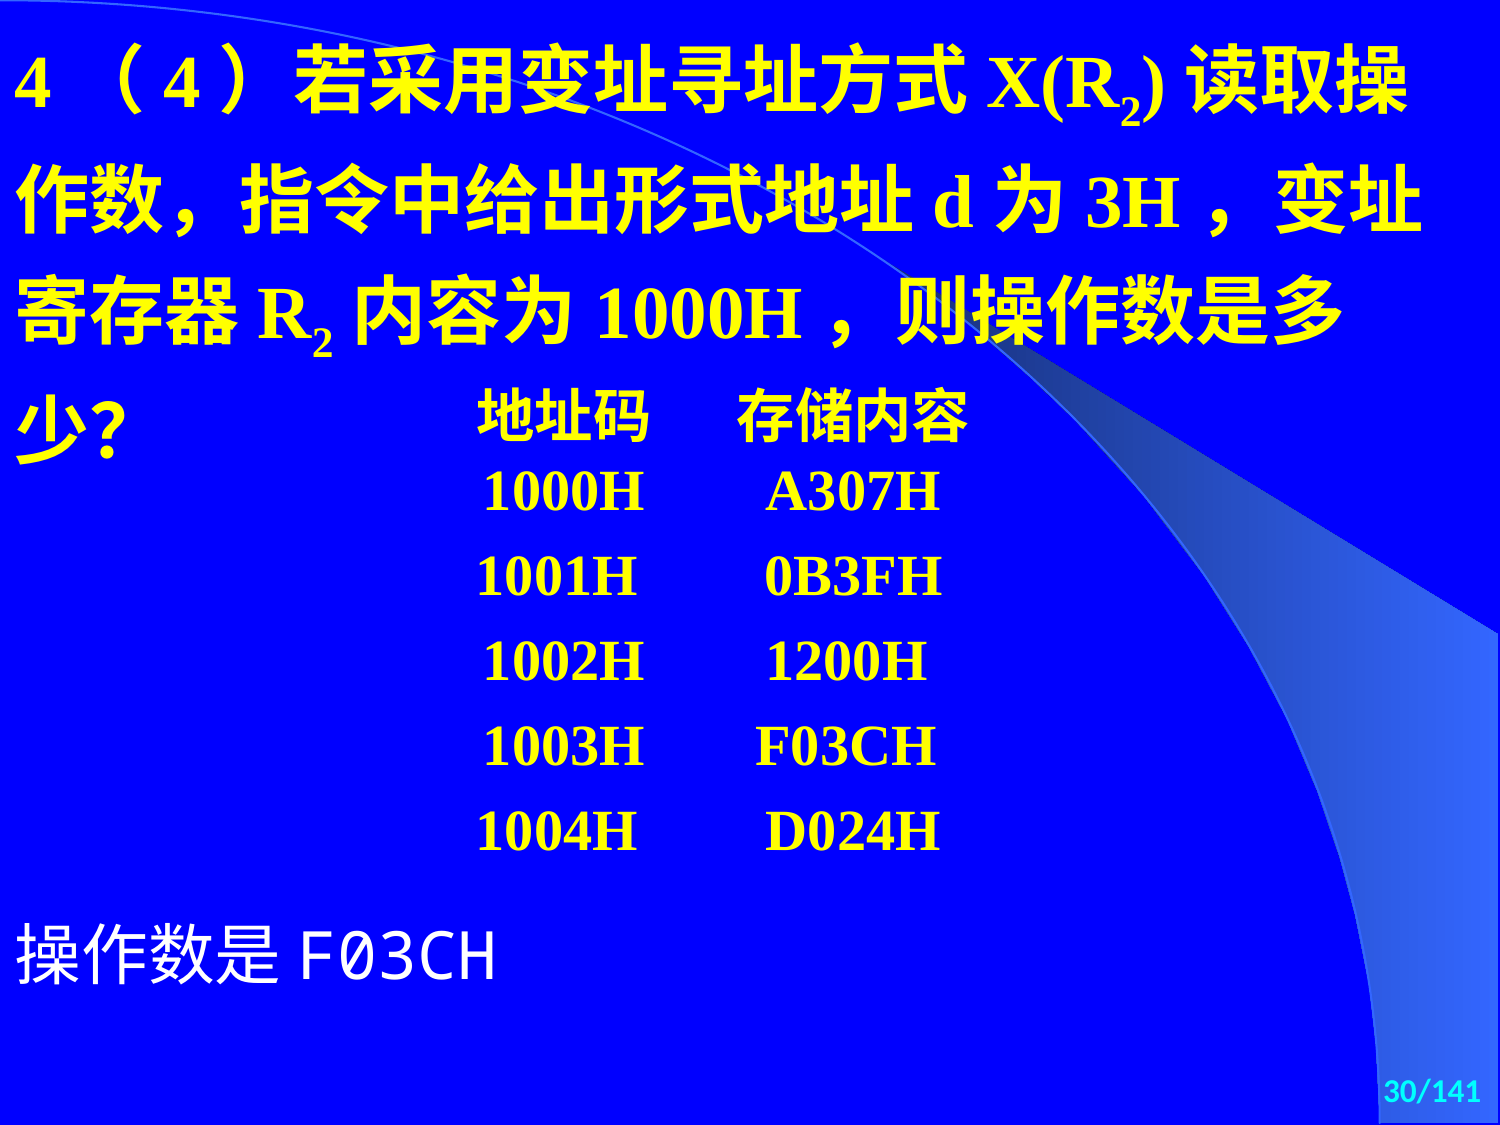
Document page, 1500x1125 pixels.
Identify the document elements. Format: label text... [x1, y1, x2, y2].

slide_number 30/141 [1318, 1061, 1497, 1121]
table_cell 1000H [419, 448, 709, 533]
table_cell 1001H [419, 533, 709, 618]
table_cell 1002H [419, 618, 709, 704]
table_cell 1200H [709, 618, 998, 704]
table_cell 1003H [419, 704, 709, 789]
text_box 操作数是F03CH [0, 905, 1436, 1000]
table_cell 1004H [419, 789, 709, 874]
table_cell 0B3FH [709, 533, 998, 618]
text_box 4（4）若采用变址寻址方式X(R2)读取操作数，指令中给出形式地址d为3H，变址寄存器R2内容为1000H，则操作数是多少？ [0, 4, 1496, 481]
table_cell A307H [709, 448, 998, 533]
table_cell F03CH [709, 704, 998, 789]
table_header 存储内容 [709, 363, 998, 448]
table_header 地址码 [419, 363, 709, 448]
table_cell D024H [709, 789, 998, 874]
